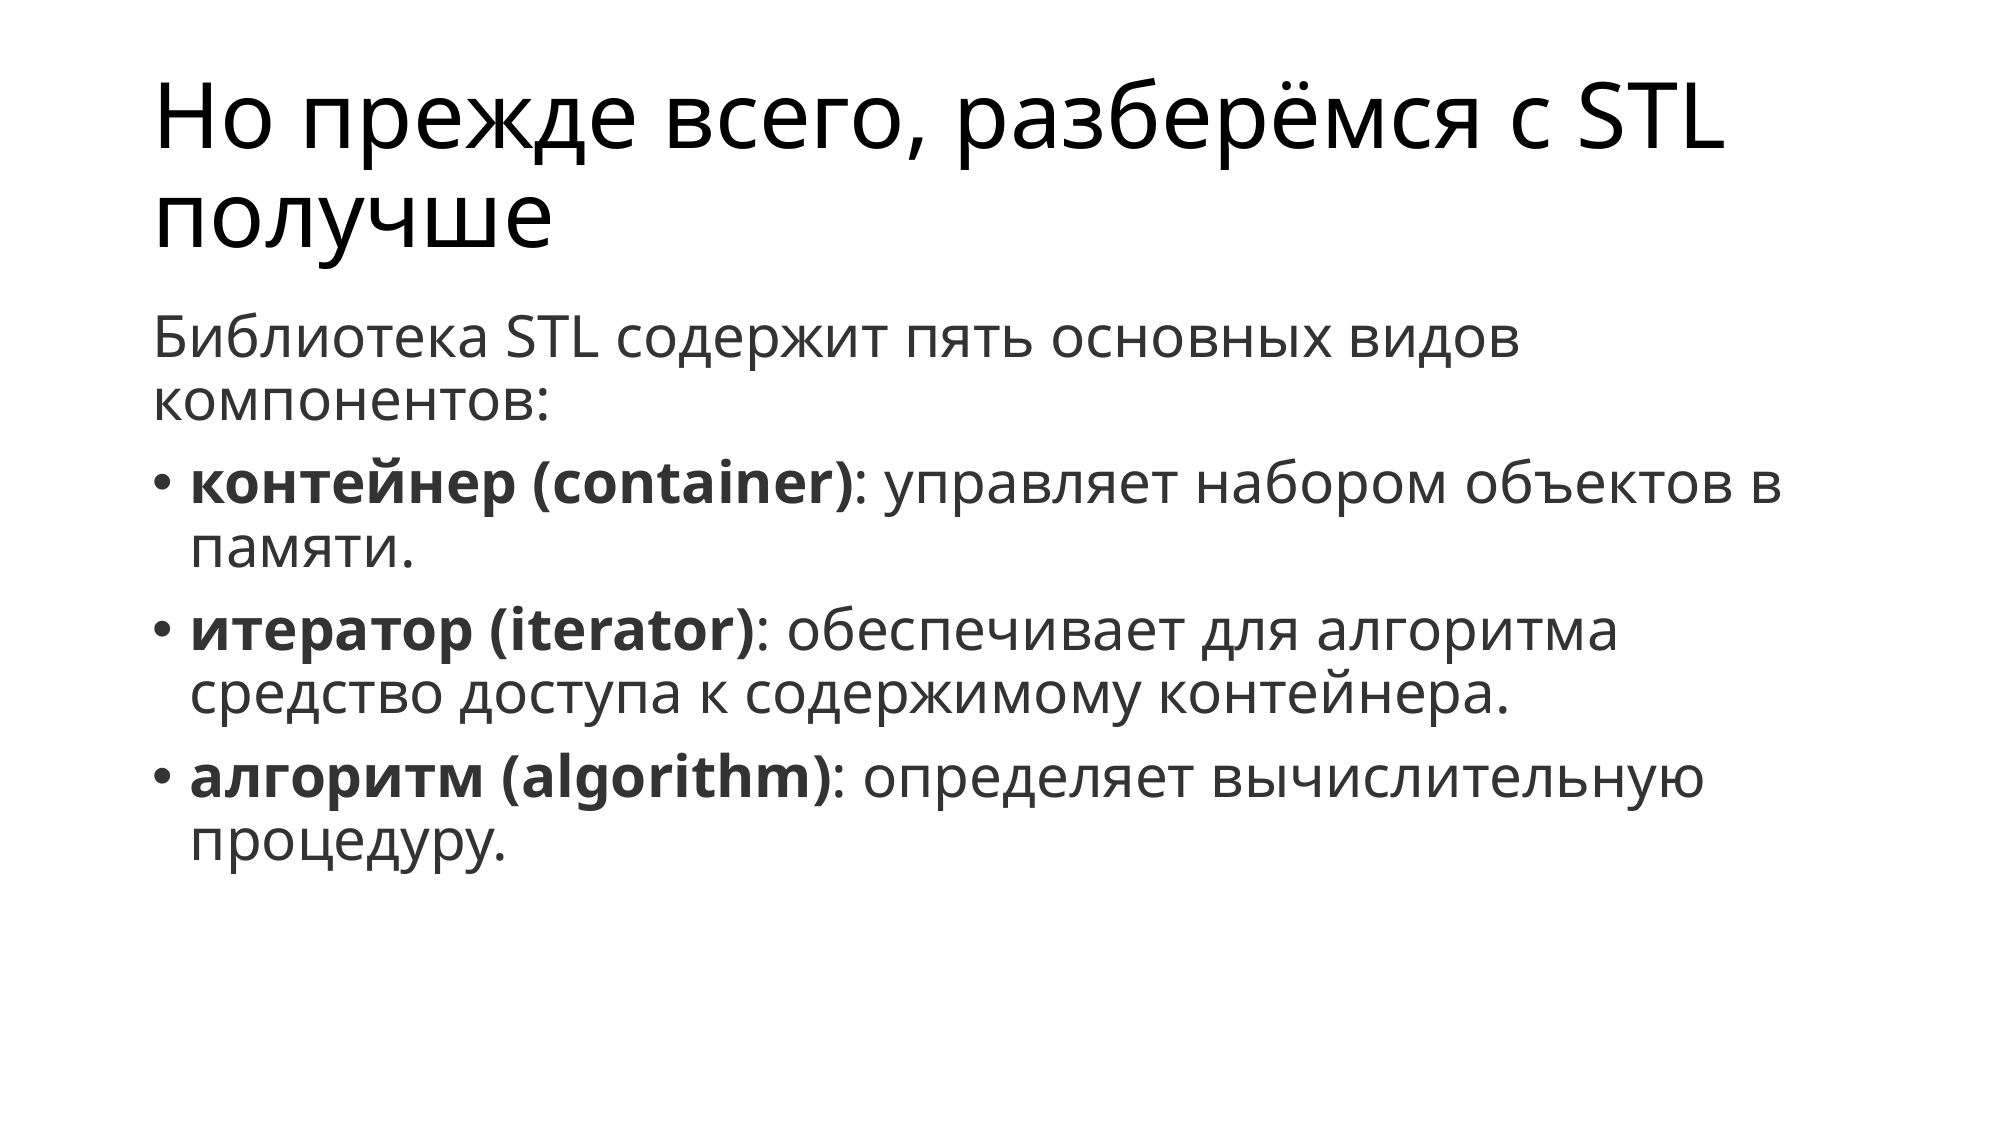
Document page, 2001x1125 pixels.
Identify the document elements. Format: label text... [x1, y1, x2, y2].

title Но прежде всего, разберёмся с STL получше [137, 59, 1863, 278]
list Библиотека STL содержит пять основных видов компонентов: контейнер (container): управляет набором объектов в памяти. итератор (iterator): обеспечивает для алгоритма средство доступа к содержимому контейнера. алгоритм (algorithm): определяет вычислительную процедуру. [137, 299, 1863, 1014]
